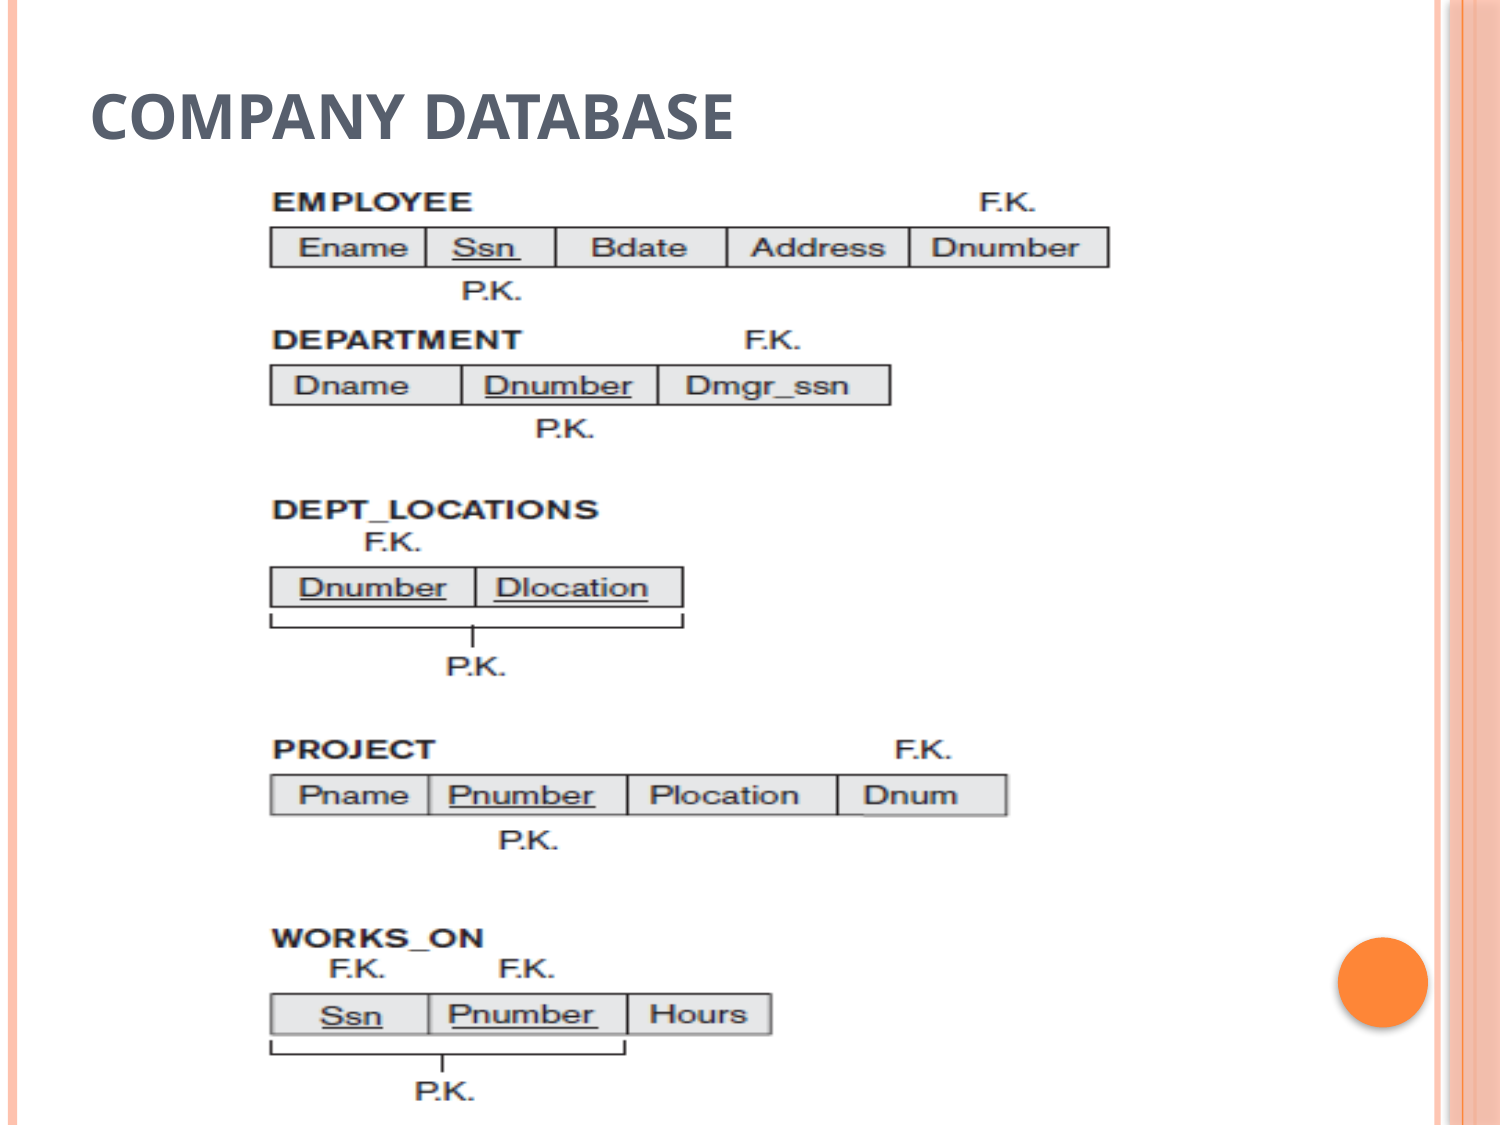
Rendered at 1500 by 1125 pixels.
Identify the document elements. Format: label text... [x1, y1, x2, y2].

title COMPANY Database [75, 0, 1329, 160]
picture [217, 173, 1153, 1119]
